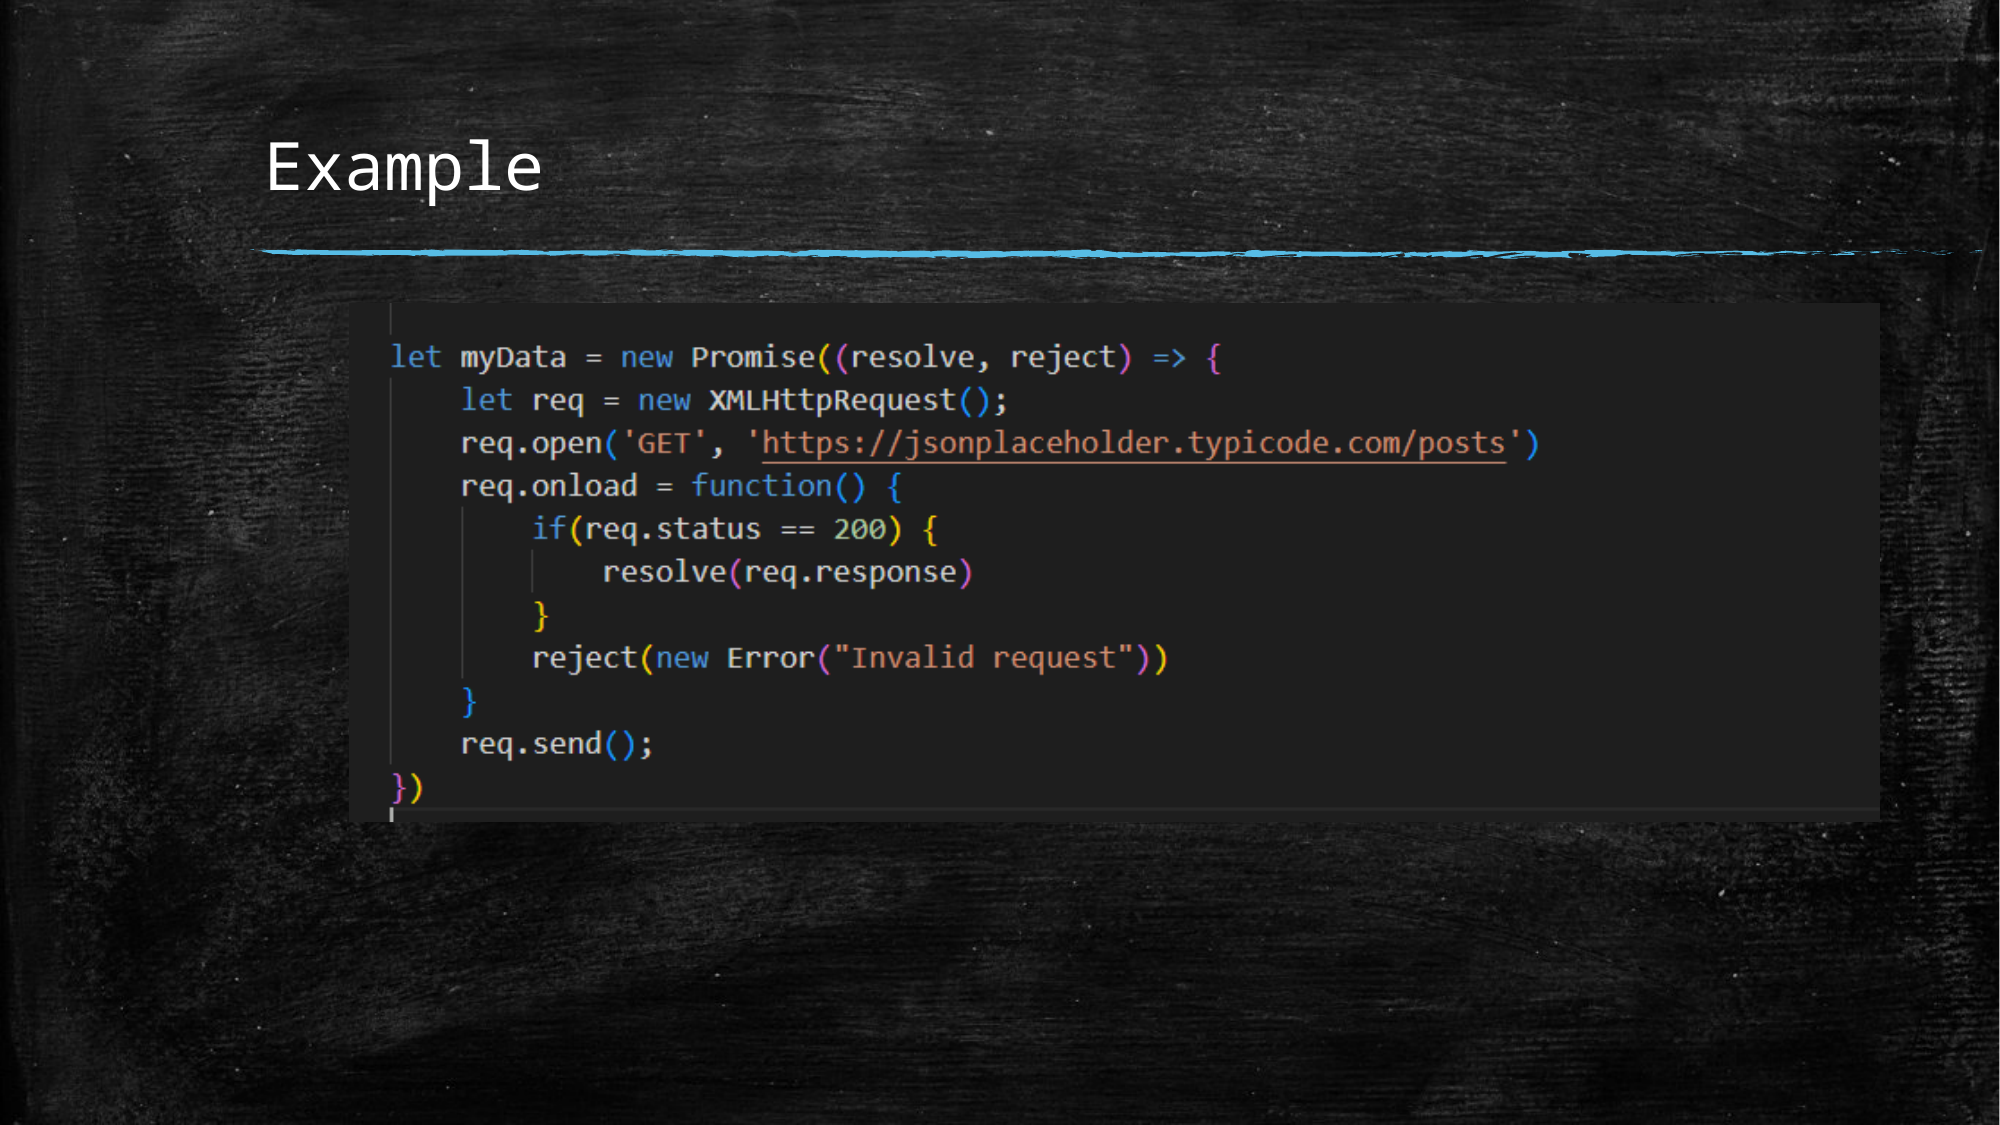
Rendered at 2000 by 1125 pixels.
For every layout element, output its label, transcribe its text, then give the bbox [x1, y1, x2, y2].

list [349, 303, 1880, 822]
title Example [249, 45, 1750, 213]
